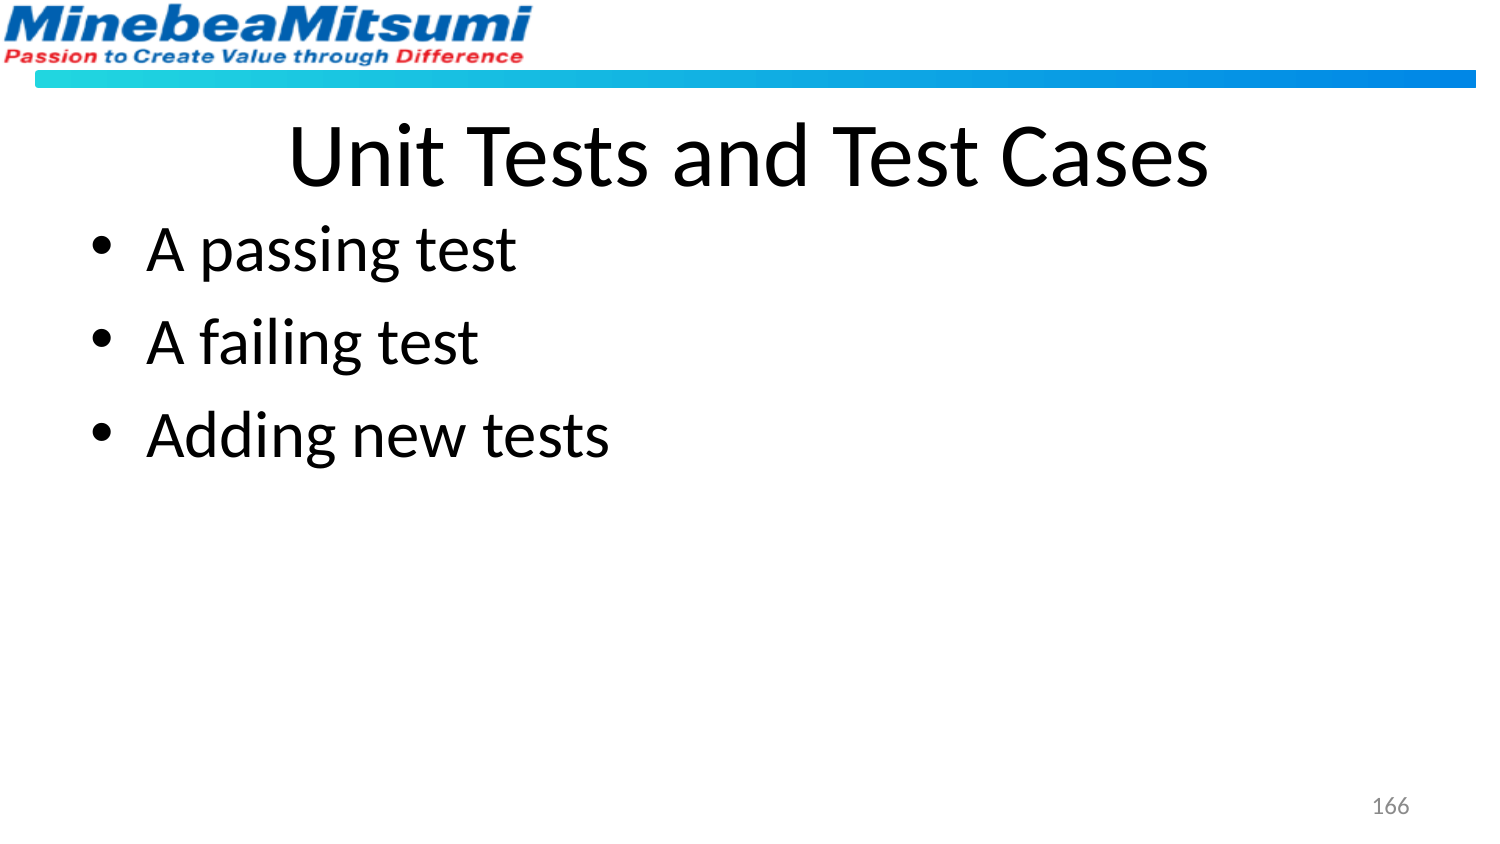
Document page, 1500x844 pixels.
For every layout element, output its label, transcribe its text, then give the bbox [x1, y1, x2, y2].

list A passing test A failing test Adding new tests [75, 196, 1425, 754]
picture [0, 0, 538, 70]
slide_number 166 [1074, 782, 1425, 827]
title Unit Tests and Test Cases [75, 79, 1425, 196]
